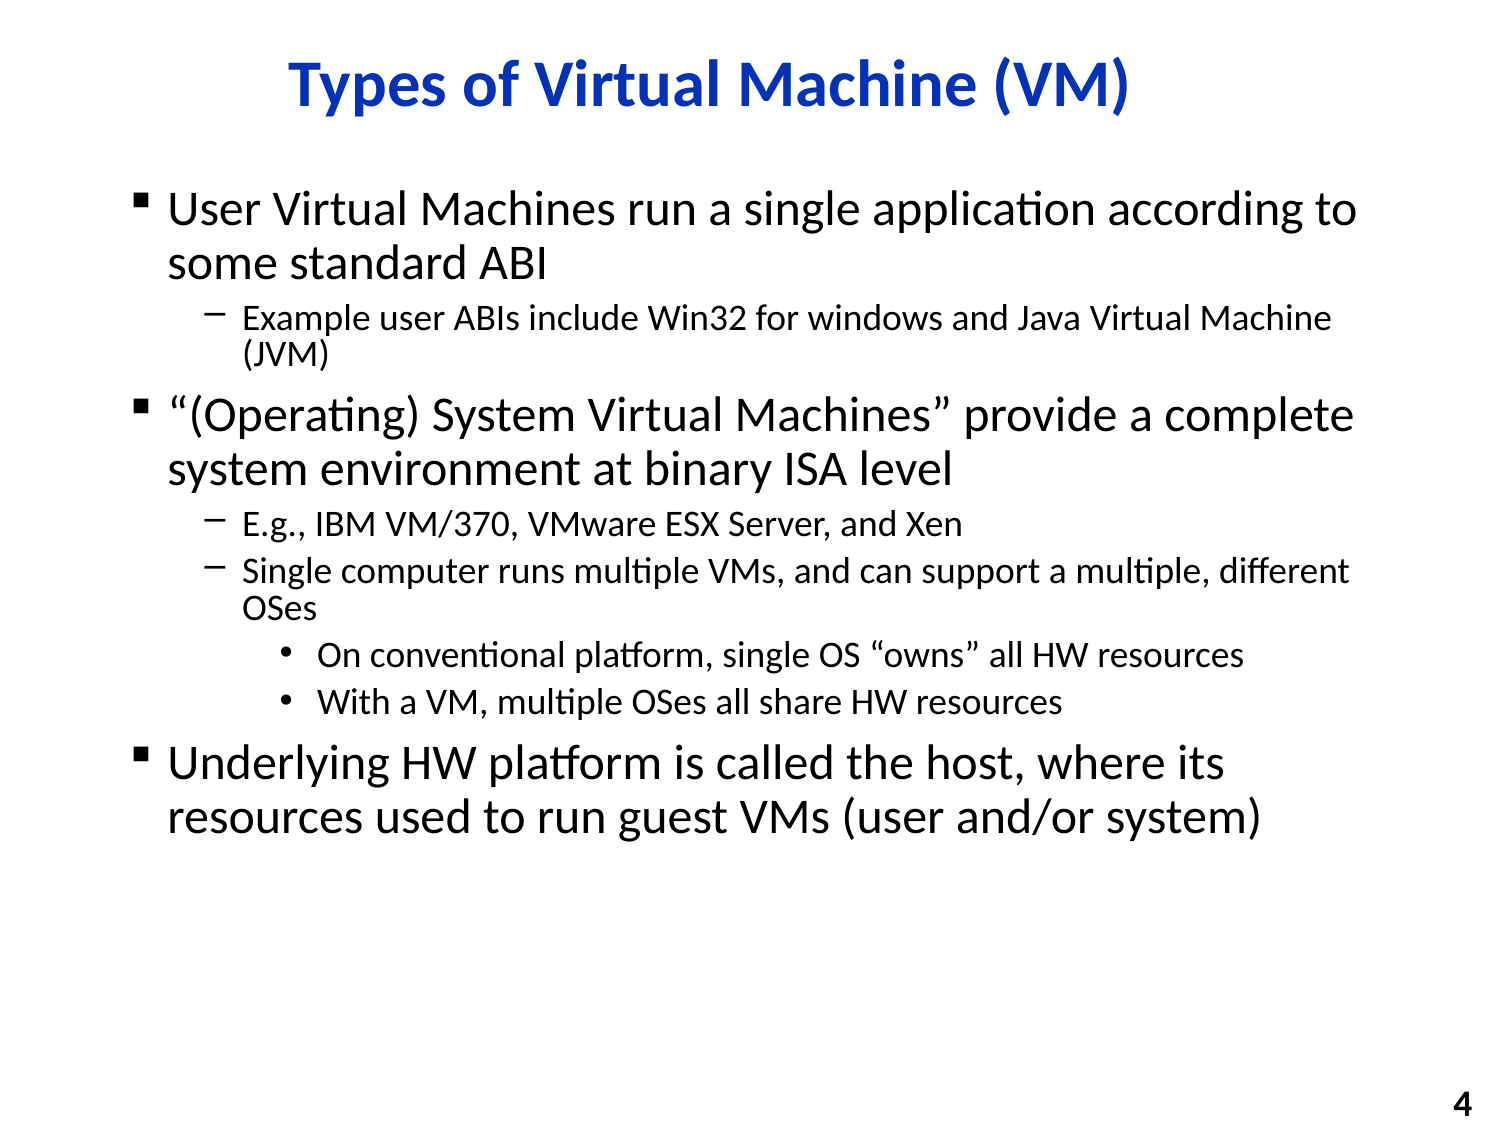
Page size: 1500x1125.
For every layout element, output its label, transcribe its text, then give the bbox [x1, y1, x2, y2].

title Types of Virtual Machine (VM) [112, 24, 1310, 147]
list User Virtual Machines run a single application according to some standard ABI Example user ABIs include Win32 for windows and Java Virtual Machine (JVM) “(Operating) System Virtual Machines” provide a complete system environment at binary ISA level E.g., IBM VM/370, VMware ESX Server, and Xen Single computer runs multiple VMs, and can support a multiple, different OSes On conventional platform, single OS “owns” all HW resources With a VM, multiple OSes all share HW resources Underlying HW platform is called the host, where its resources used to run guest VMs (user and/or system) [114, 174, 1376, 1005]
slide_number 4 [1174, 1076, 1488, 1125]
